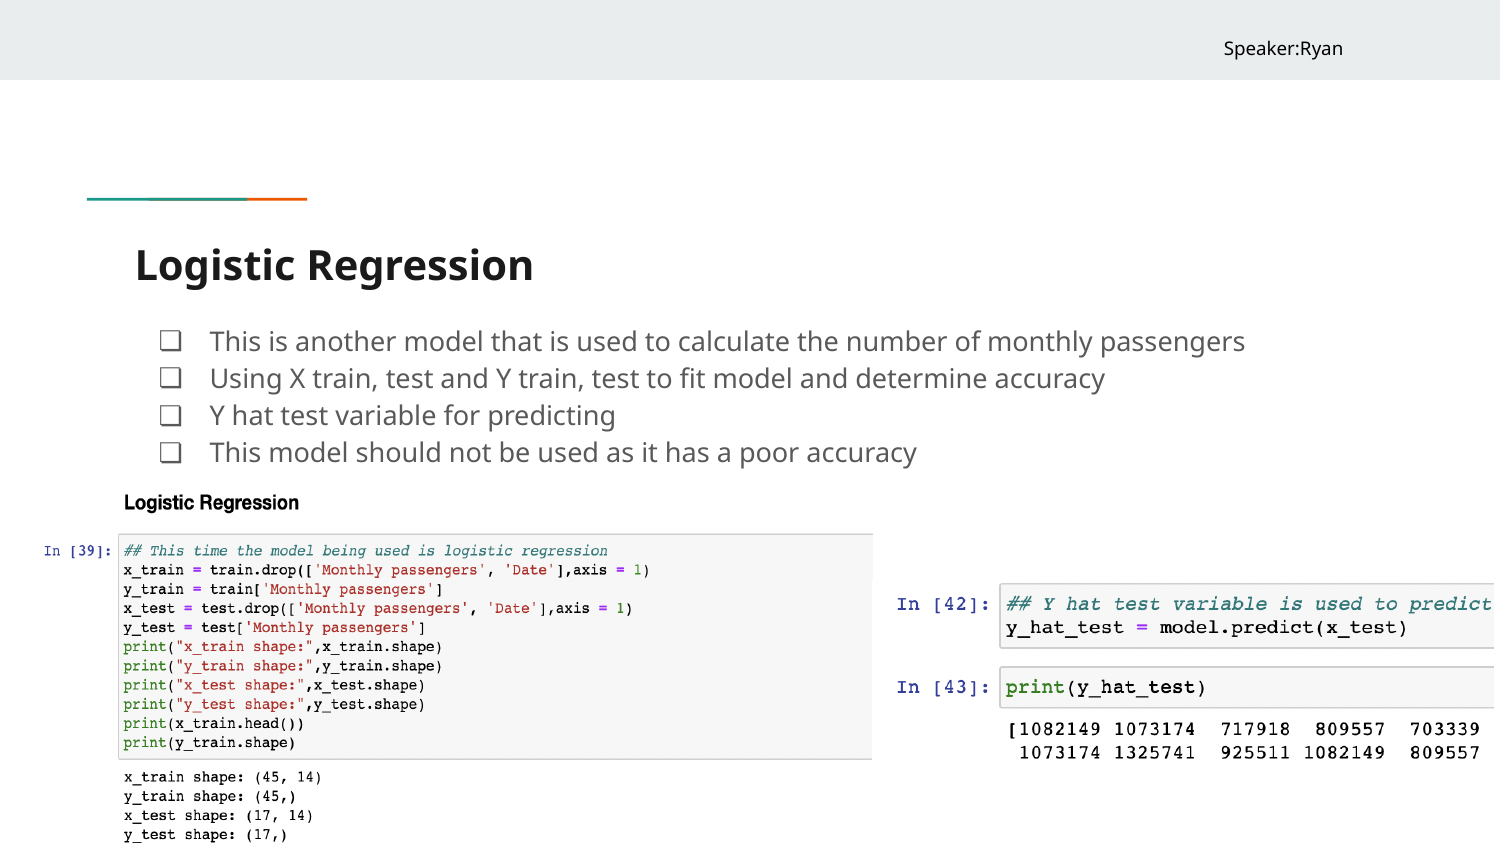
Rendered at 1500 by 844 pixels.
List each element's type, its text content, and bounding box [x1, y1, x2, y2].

title Logistic Regression [119, 216, 1381, 304]
text_box Speaker:Ryan [1208, 25, 1471, 71]
list This is another model that is used to calculate the number of monthly passengers Using X train, test and Y train, test to fit model and determine accuracy Y hat test variable for predicting This model should not be used as it has a poor accuracy [119, 304, 1381, 580]
picture [0, 472, 1494, 844]
